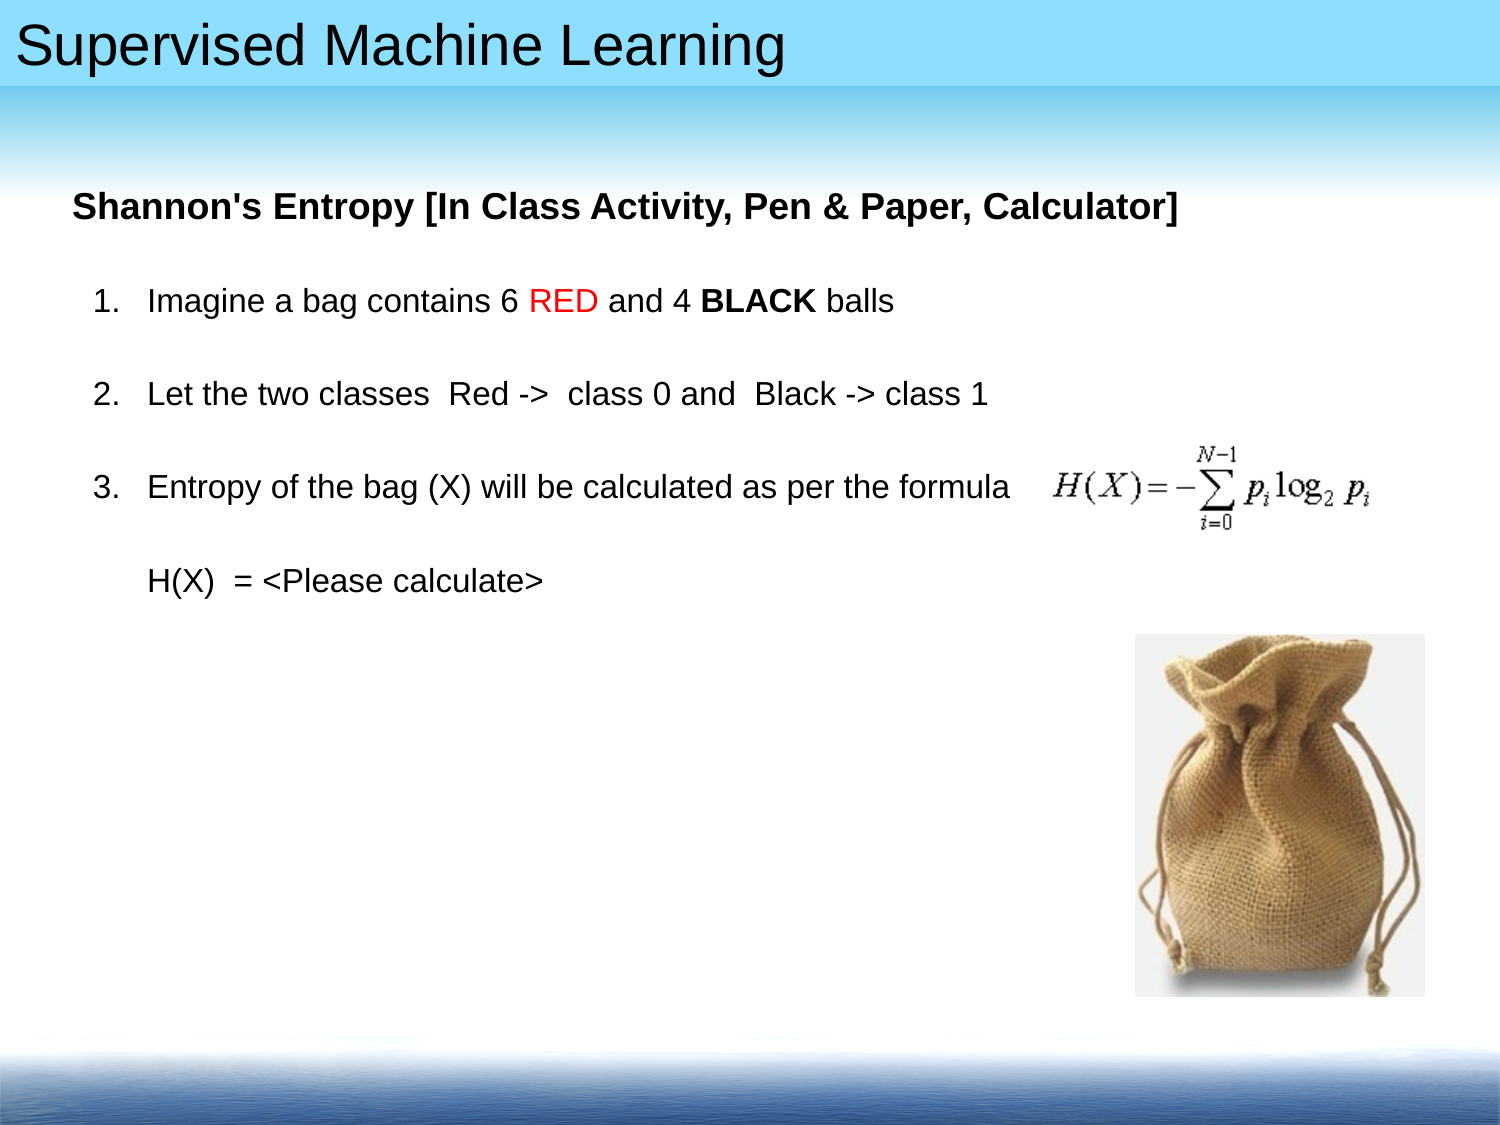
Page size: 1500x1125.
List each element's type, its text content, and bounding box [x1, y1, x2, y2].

picture [1049, 436, 1383, 541]
picture [1135, 633, 1426, 997]
picture [0, 1037, 1500, 1125]
list Shannon's Entropy [In Class Activity, Pen & Paper, Calculator] Imagine a bag contains 6 RED and 4 BLACK balls Let the two classes Red -> class 0 and Black -> class 1 Entropy of the bag (X) will be calculated as per the formula H(X) = <Please calculate> [57, 174, 1426, 810]
